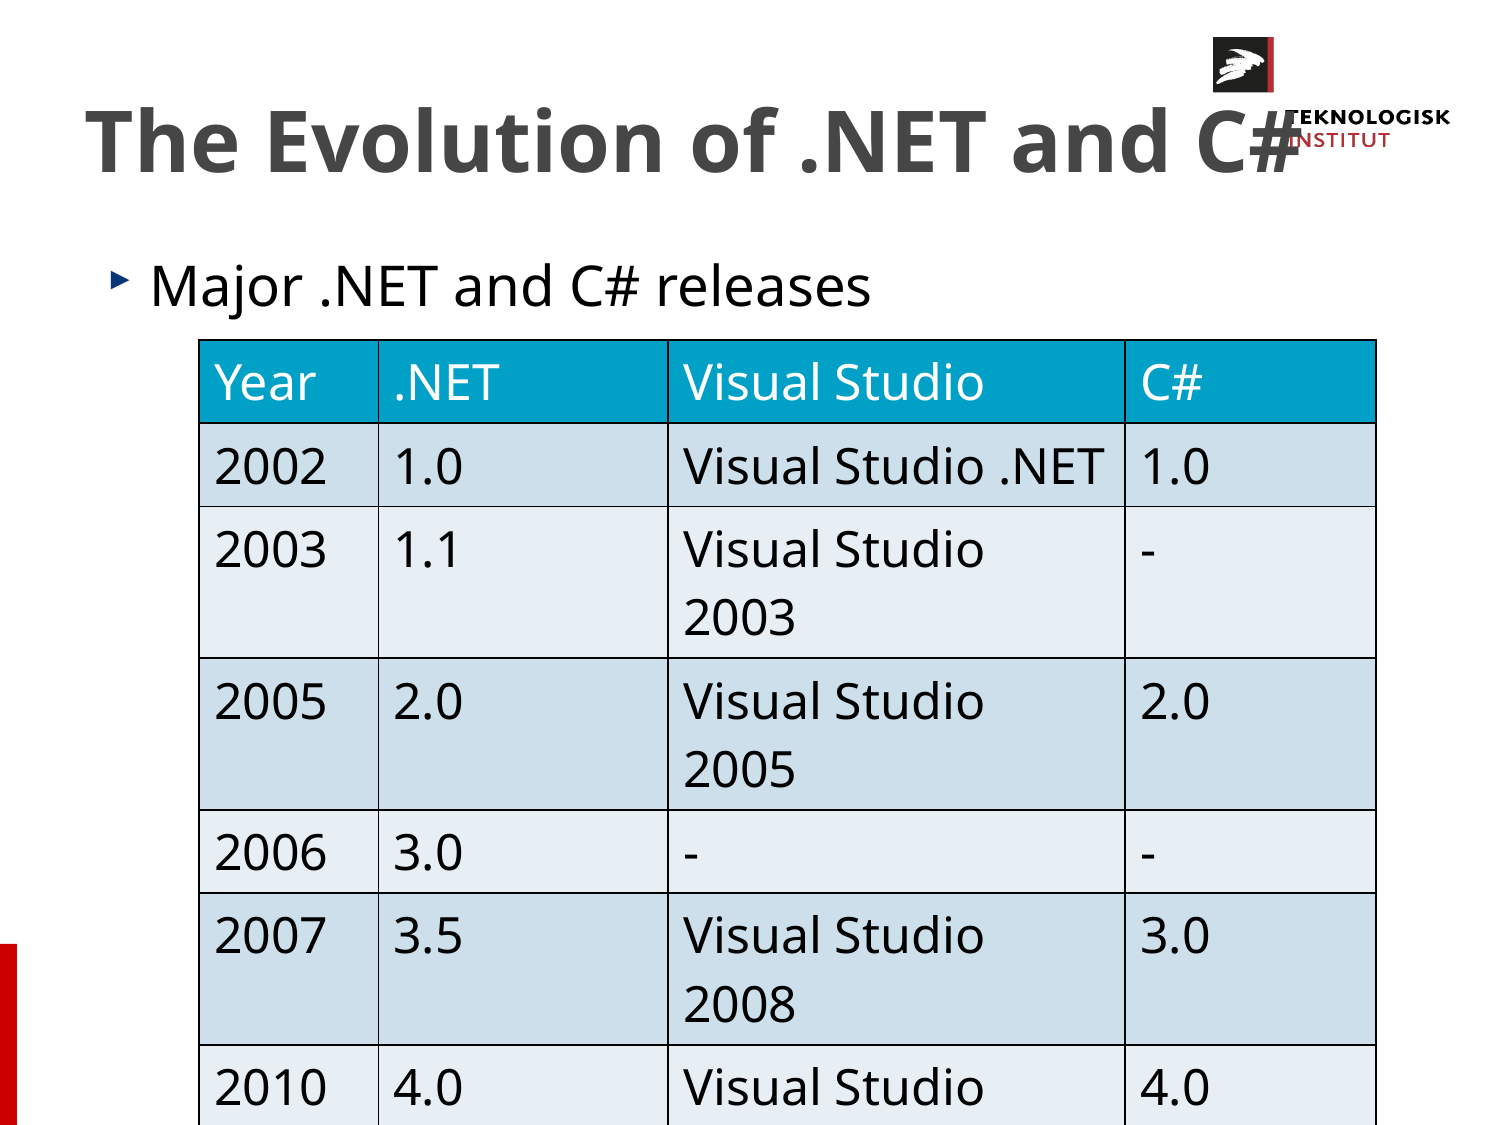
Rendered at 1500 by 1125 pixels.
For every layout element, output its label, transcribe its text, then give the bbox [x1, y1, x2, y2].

table_cell 2006 [200, 811, 378, 892]
table_cell 2.0 [379, 659, 667, 809]
table_cell Visual Studio 2010 [669, 1046, 1124, 1125]
table_header C# [1126, 341, 1375, 422]
table_cell 2010 [200, 1046, 378, 1125]
table_cell - [1126, 811, 1375, 892]
table_cell Visual Studio .NET [669, 424, 1124, 506]
list Major .NET and C# releases [75, 243, 1424, 986]
table_cell 2003 [200, 507, 378, 657]
table_cell Visual Studio 2005 [669, 659, 1124, 809]
table_header Visual Studio [669, 341, 1124, 422]
table_cell 2002 [200, 424, 378, 506]
table_cell 2007 [200, 894, 378, 1044]
table_cell Visual Studio 2003 [669, 507, 1124, 657]
table_cell 1.1 [379, 507, 667, 657]
table_cell 1.0 [1126, 424, 1375, 506]
table_cell - [1126, 507, 1375, 657]
table_header Year [200, 341, 378, 422]
table_cell 3.0 [1126, 894, 1375, 1044]
picture [1213, 37, 1450, 147]
table_cell 3.0 [379, 811, 667, 892]
table_cell 1.0 [379, 424, 667, 506]
table_cell - [669, 811, 1124, 892]
table_header .NET [379, 341, 667, 422]
table_cell 4.0 [379, 1046, 667, 1125]
title The Evolution of .NET and C# [70, 45, 1425, 233]
table_cell 2005 [200, 659, 378, 809]
table_cell 3.5 [379, 894, 667, 1044]
table_cell 4.0 [1126, 1046, 1375, 1125]
table_cell Visual Studio 2008 [669, 894, 1124, 1044]
table_cell 2.0 [1126, 659, 1375, 809]
